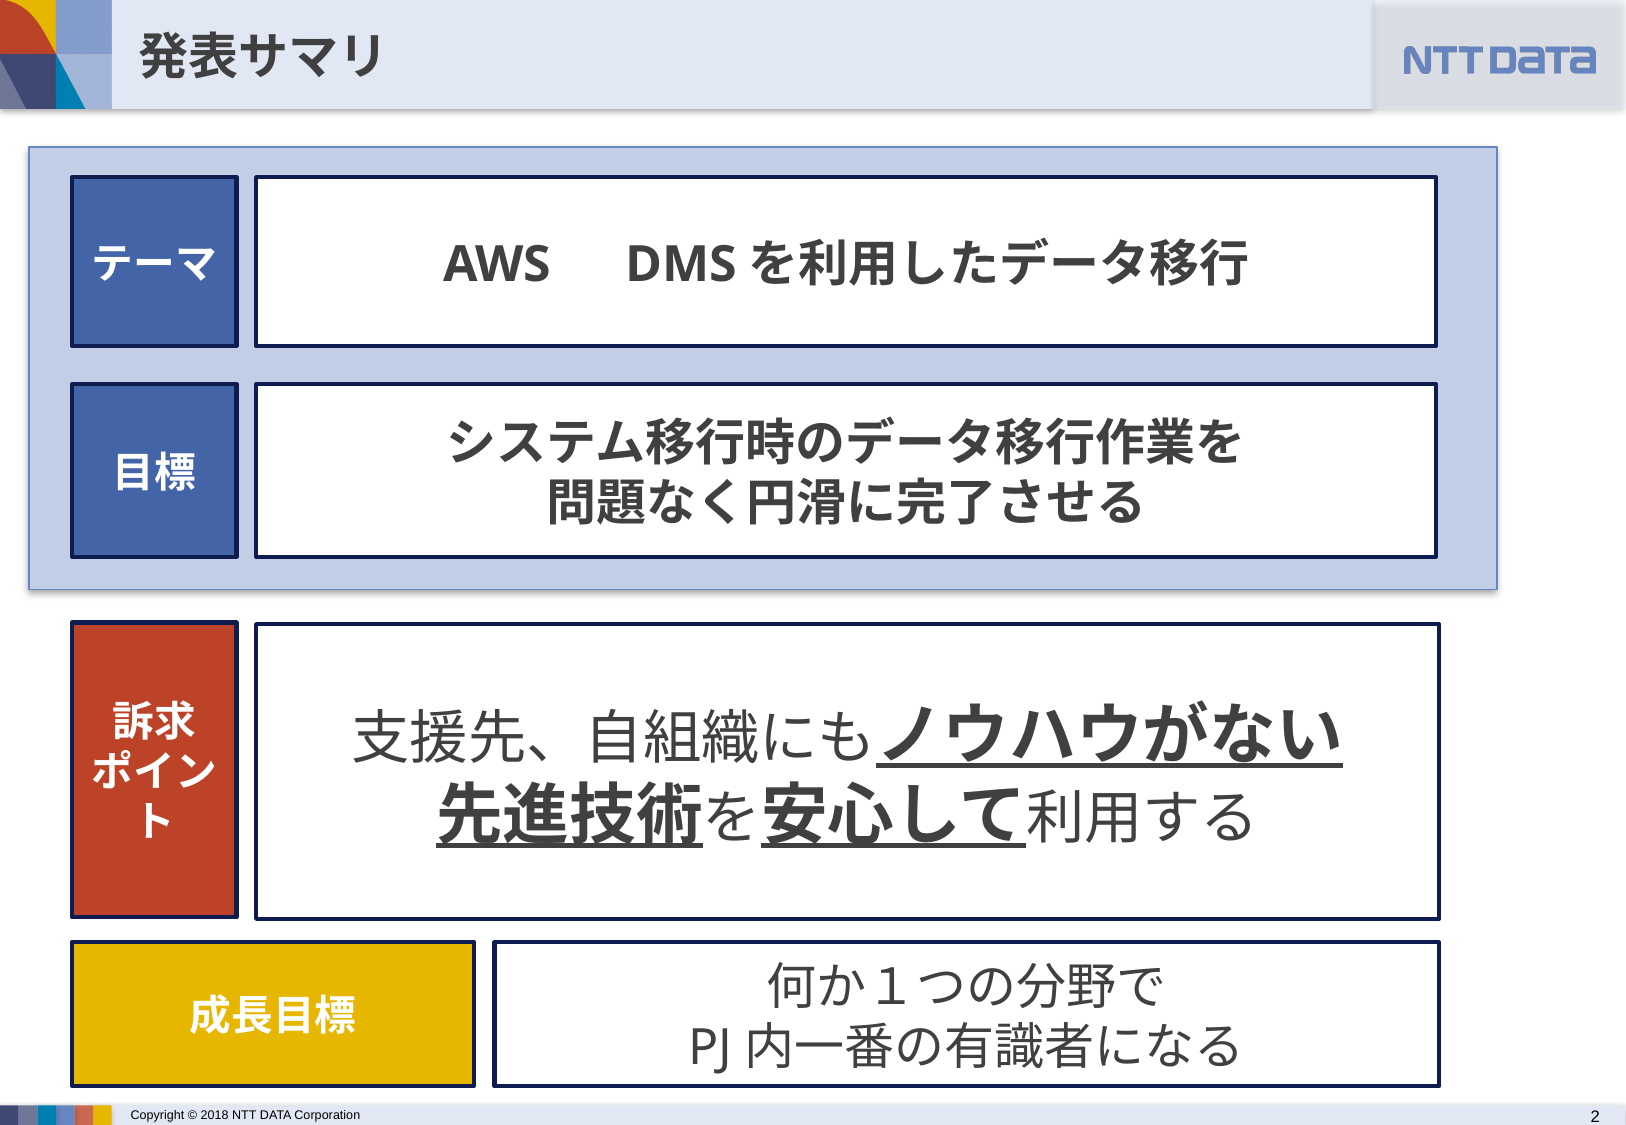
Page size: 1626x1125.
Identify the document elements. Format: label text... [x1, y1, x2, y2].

text_box 目標 [70, 382, 239, 559]
text_box テーマ [70, 175, 239, 348]
text_box システム移行時のデータ移行作業を 問題なく円滑に完了させる [254, 382, 1438, 559]
text_box 支援先、自組織にもノウハウがない 先進技術を安心して利用する [254, 622, 1441, 921]
text_box 何か１つの分野で PJ内一番の有識者になる [492, 940, 1441, 1088]
title 発表サマリ [111, 0, 1363, 109]
text_box 成長目標 [70, 940, 476, 1088]
picture [0, 0, 111, 109]
text_box 訴求 ポイント [70, 620, 239, 919]
text_box [28, 146, 1498, 590]
text_box AWS DMSを利用したデータ移行 [254, 175, 1438, 348]
picture [1404, 46, 1596, 74]
